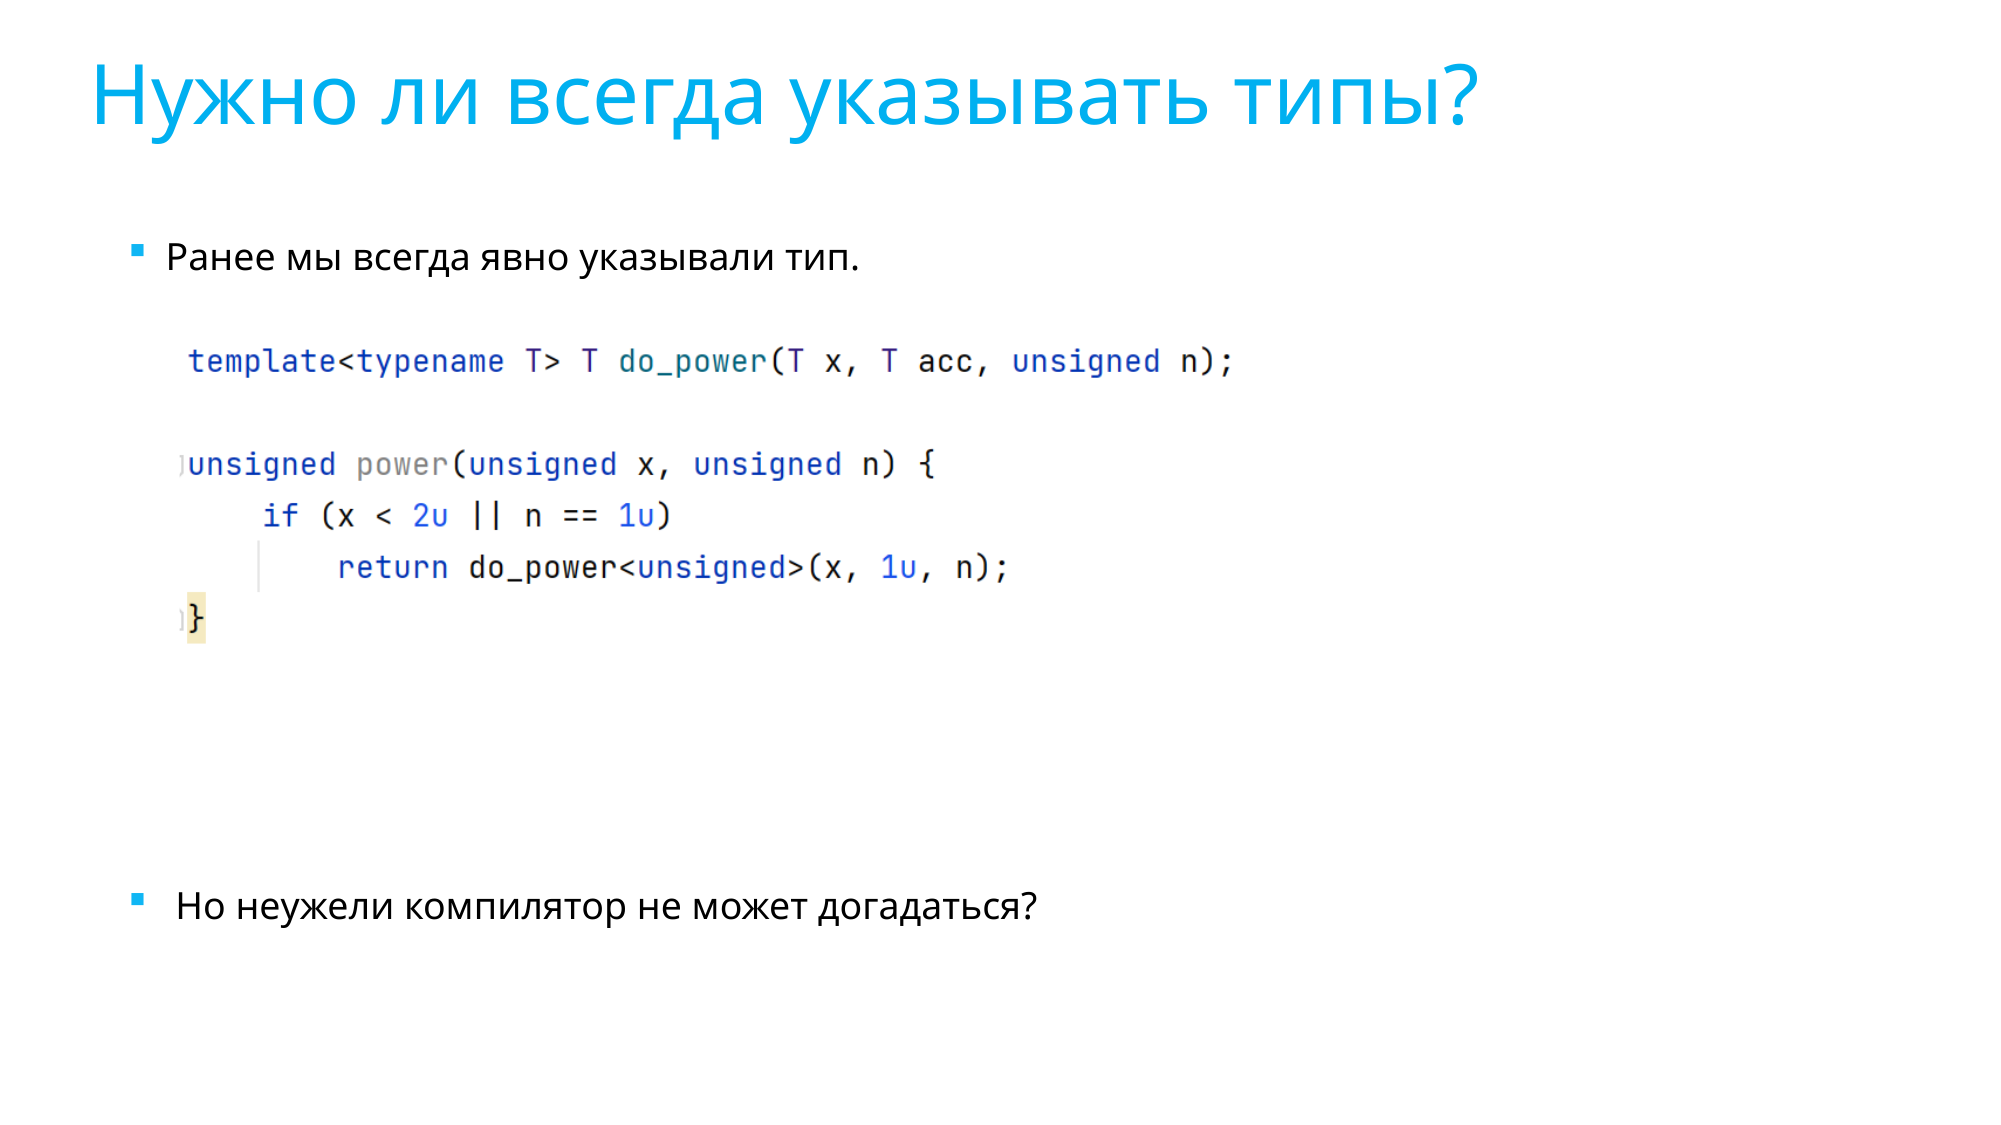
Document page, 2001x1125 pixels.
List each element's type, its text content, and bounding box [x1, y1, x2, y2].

list Ранее мы всегда явно указывали тип. Но неужели компилятор не может догадаться? [38, 216, 1914, 1079]
picture [179, 331, 1405, 683]
text_box Нужно ли всегда указывать типы? [74, 33, 1990, 149]
